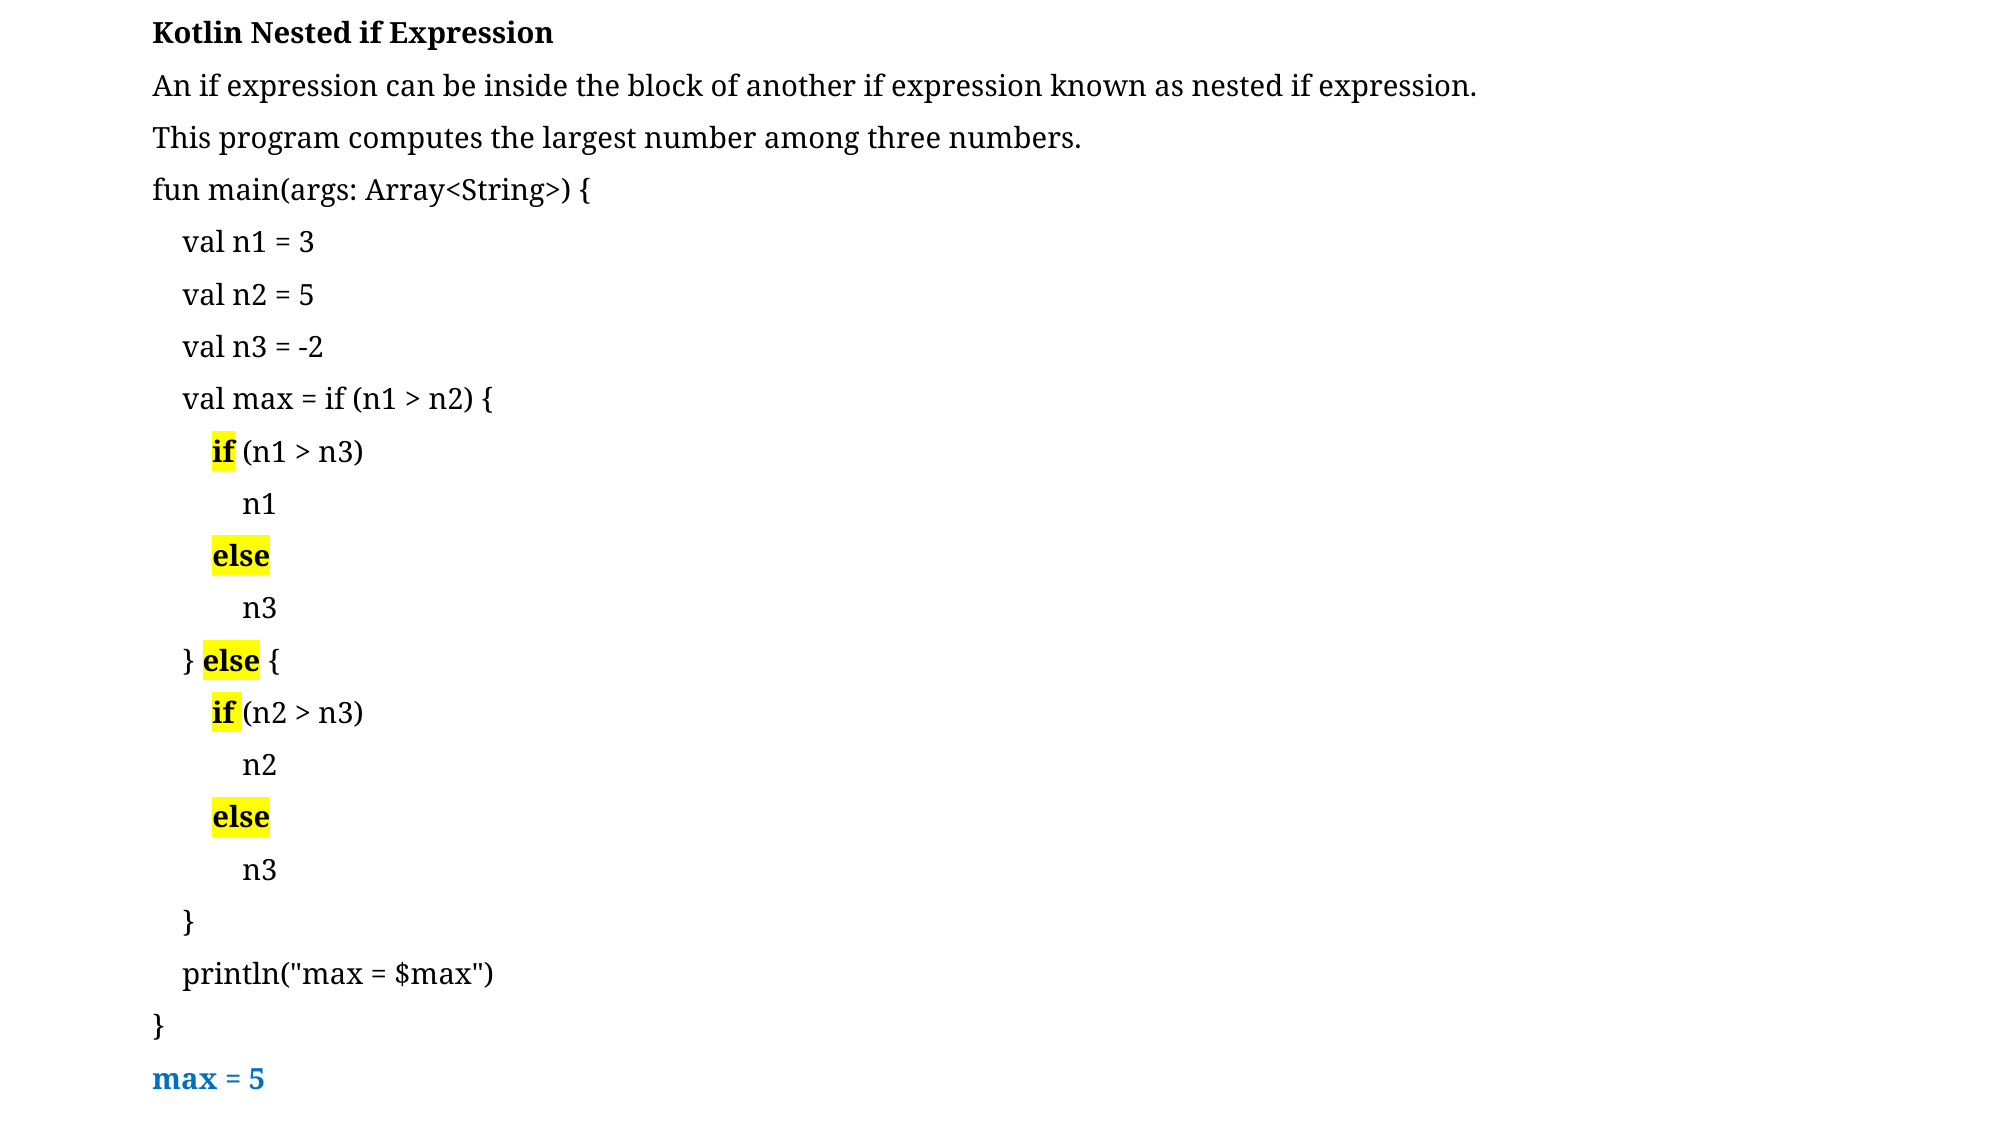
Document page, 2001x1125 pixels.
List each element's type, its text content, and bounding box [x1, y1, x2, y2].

list Kotlin Nested if Expression An if expression can be inside the block of another if expression known as nested if expression. This program computes the largest number among three numbers. fun main(args: Array<String>) { val n1 = 3 val n2 = 5 val n3 = -2 val max = if (n1 > n2) { if (n1 > n3) n1 else n3 } else { if (n2 > n3) n2 else n3 } println("max = $max") } max = 5 [137, 11, 1863, 1107]
